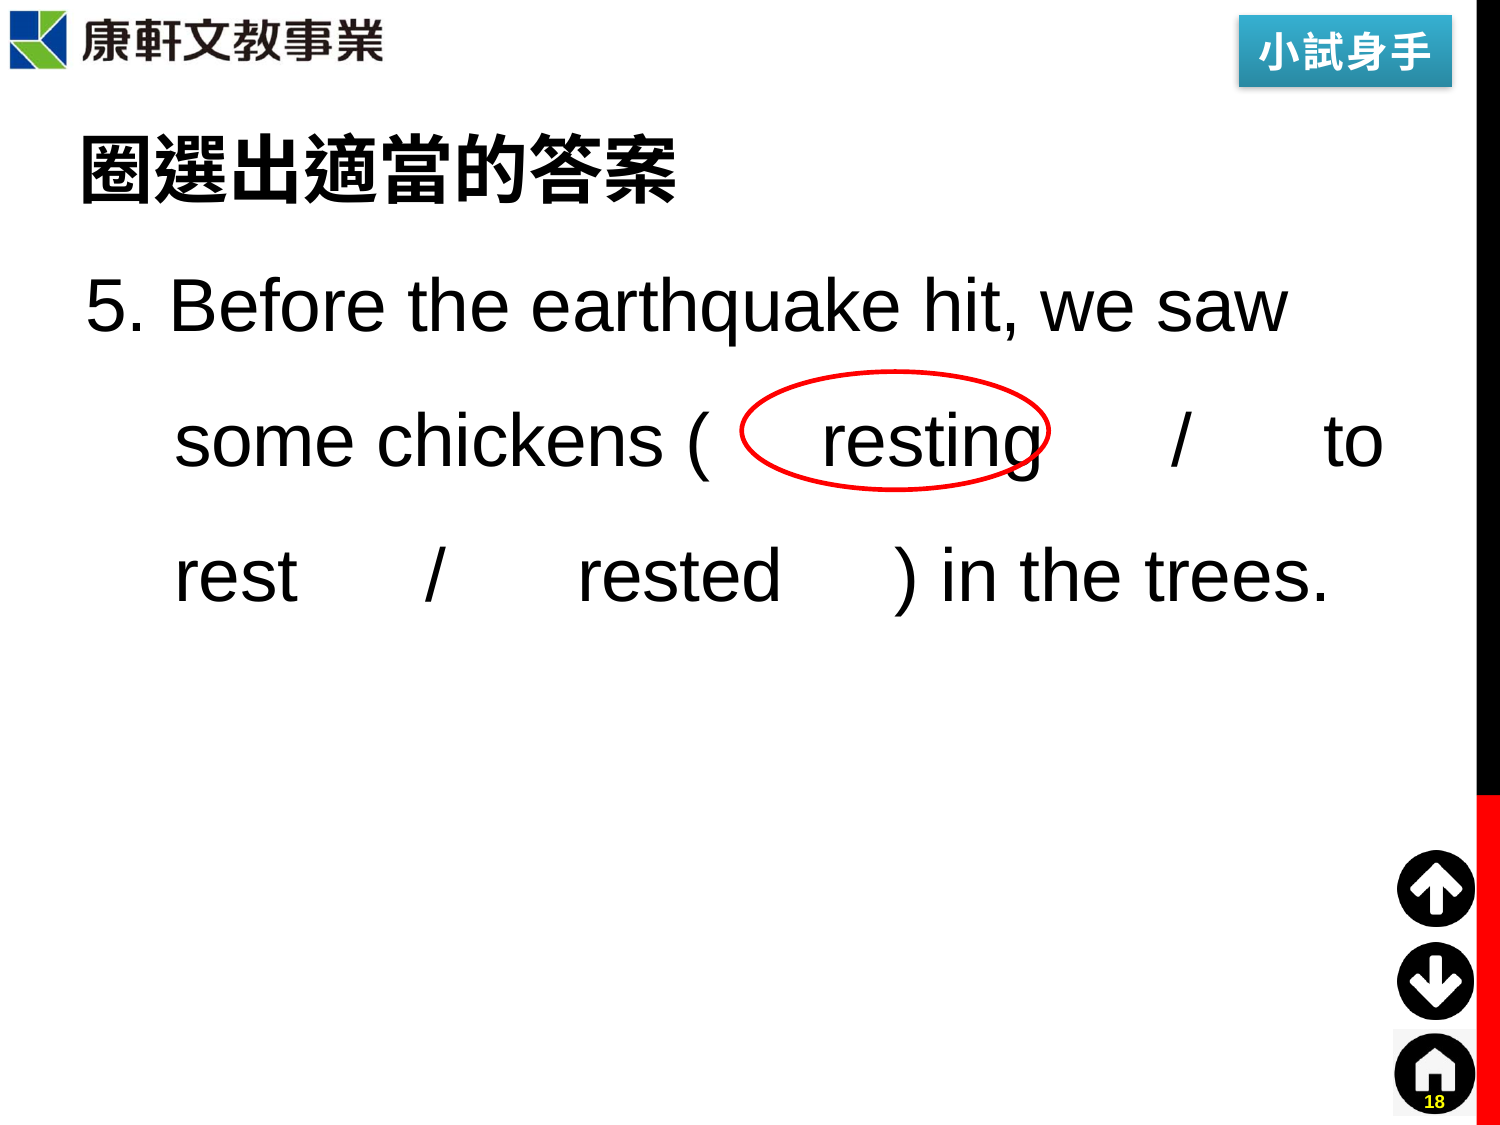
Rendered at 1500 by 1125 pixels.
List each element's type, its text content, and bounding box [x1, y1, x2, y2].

picture [8, 9, 387, 70]
text_box 小試身手 [1239, 15, 1452, 87]
text_box 5. Before the earthquake hit, we saw some chickens ( resting / to rest / rested ) in the trees. [70, 203, 1476, 624]
picture [1397, 850, 1475, 928]
picture [1396, 942, 1475, 1020]
text_box 圈選出適當的答案 [63, 122, 1429, 221]
text_box [739, 369, 1051, 492]
picture [1393, 1029, 1476, 1116]
